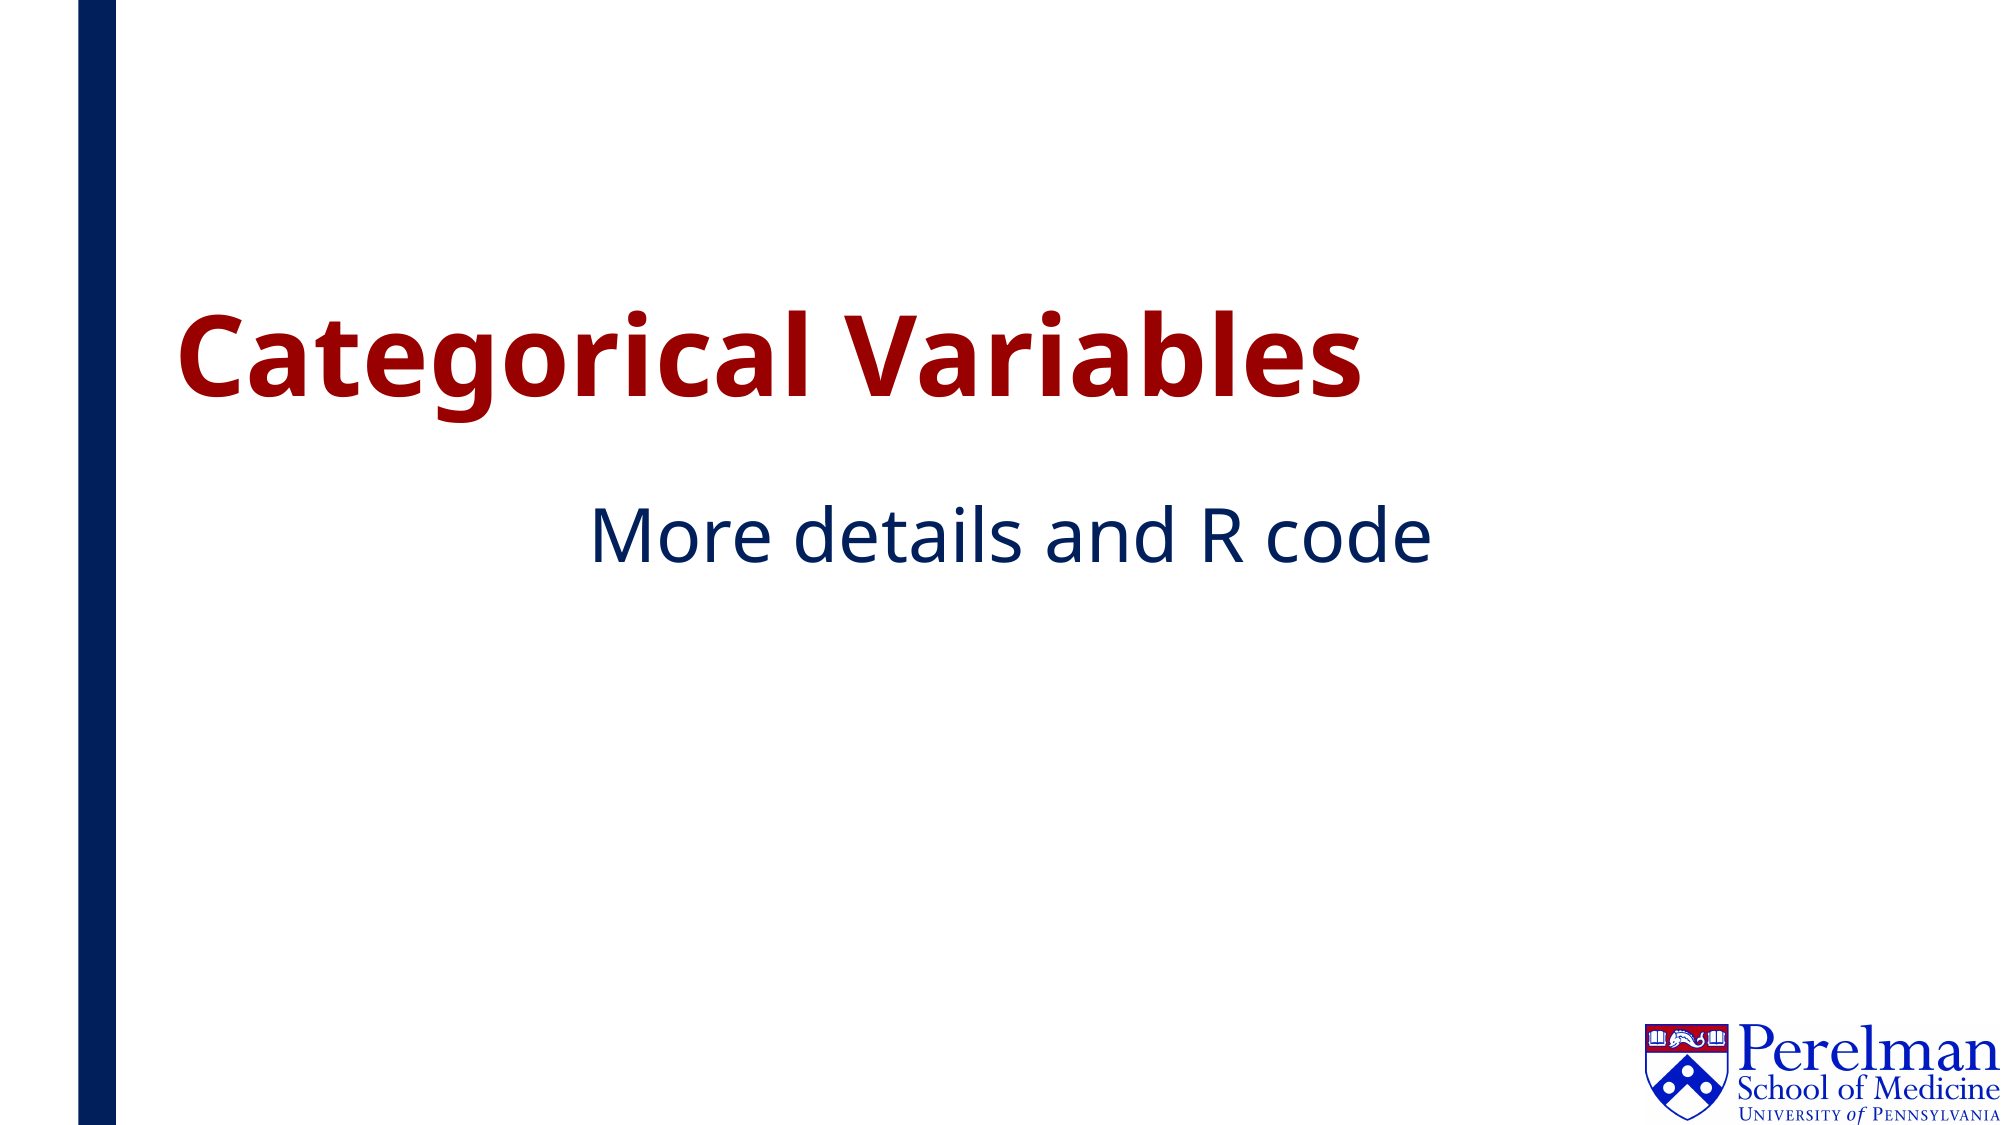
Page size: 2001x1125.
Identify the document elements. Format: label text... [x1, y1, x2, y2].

list More details and R code [573, 487, 2000, 1075]
picture [1645, 1024, 2000, 1125]
title Categorical Variables [159, 284, 1956, 437]
